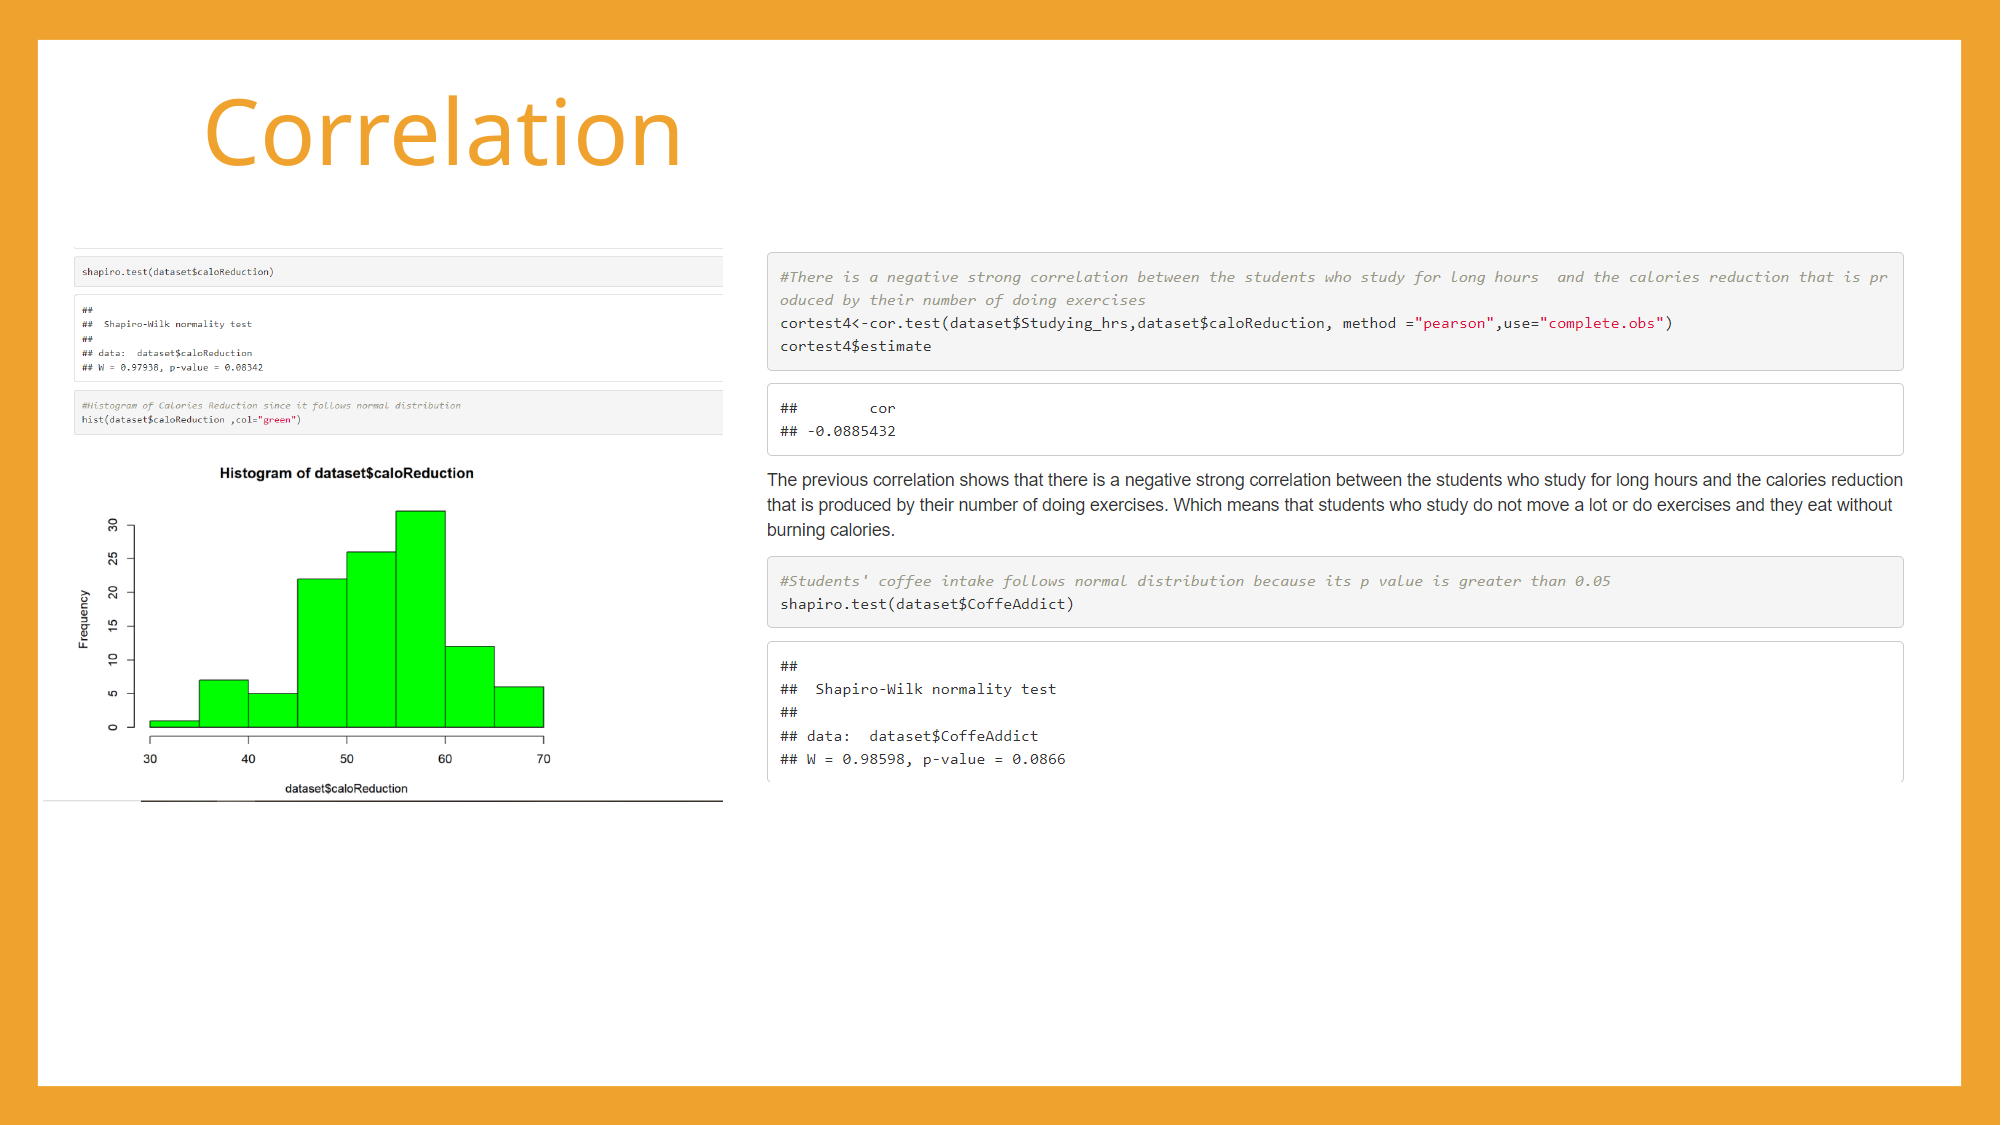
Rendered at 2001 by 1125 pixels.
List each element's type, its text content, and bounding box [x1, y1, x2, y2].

picture [750, 247, 1923, 782]
title Correlation [187, 24, 1808, 248]
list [43, 247, 723, 802]
